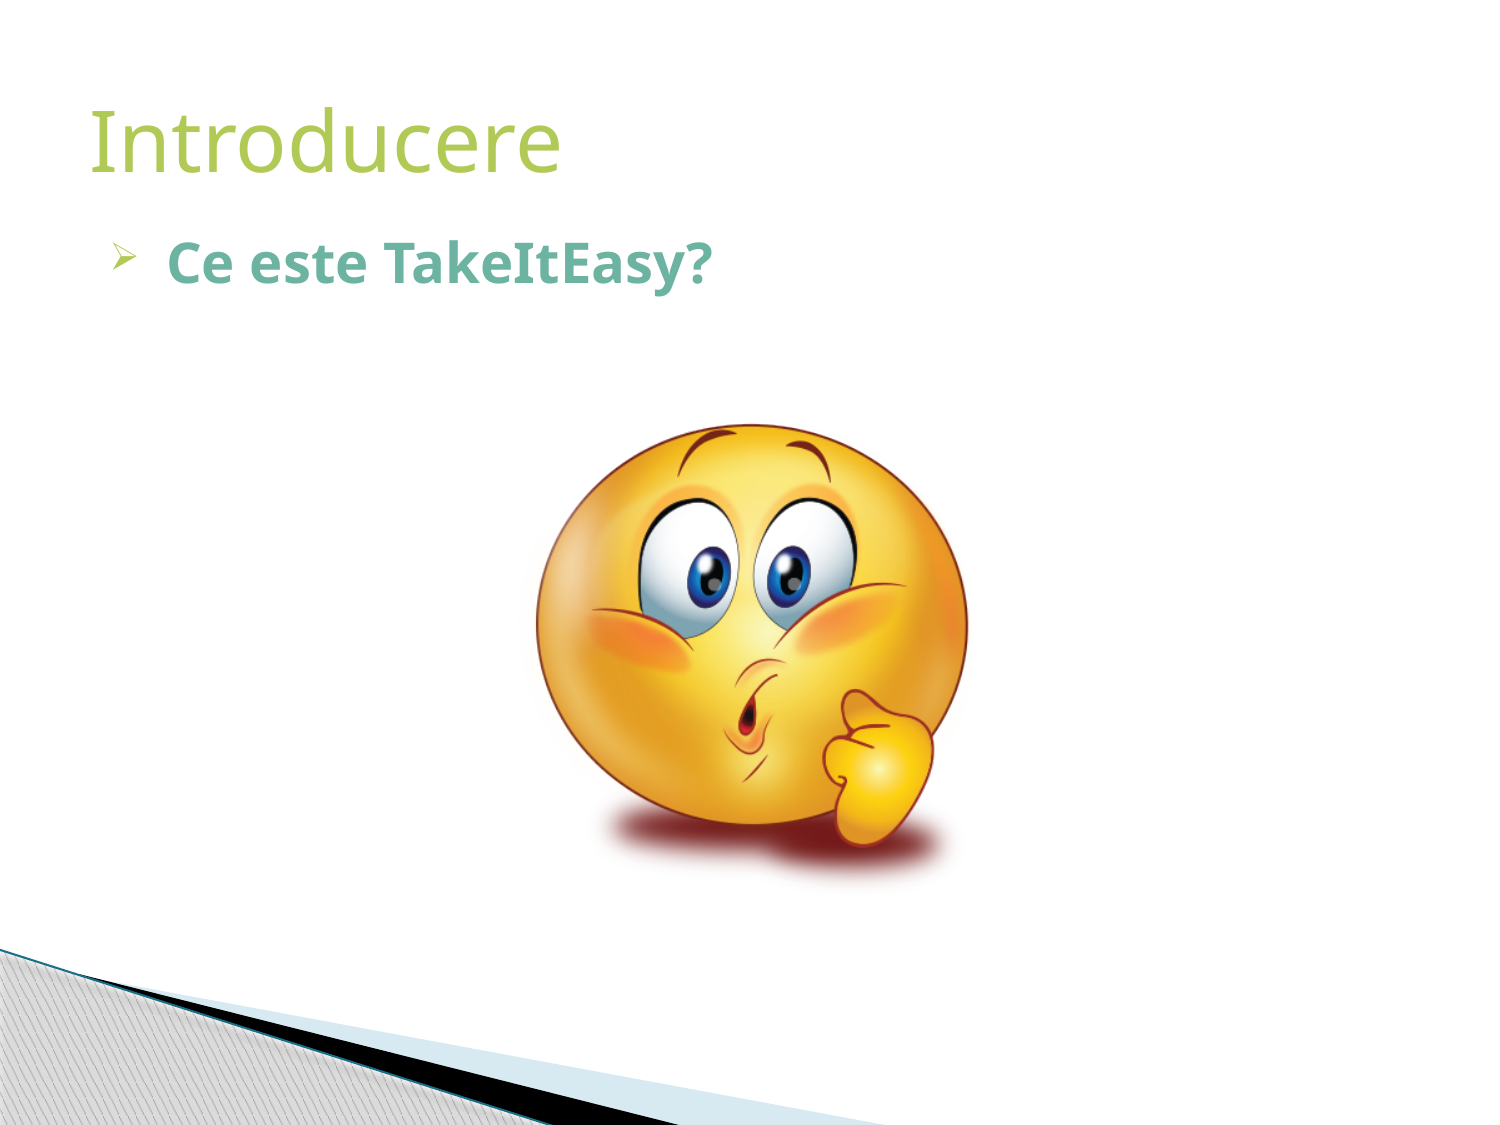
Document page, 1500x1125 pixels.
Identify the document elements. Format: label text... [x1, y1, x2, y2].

title Introducere [75, 45, 1425, 233]
picture [430, 337, 1072, 979]
list Ce este TakeItEasy? [76, 219, 1427, 963]
